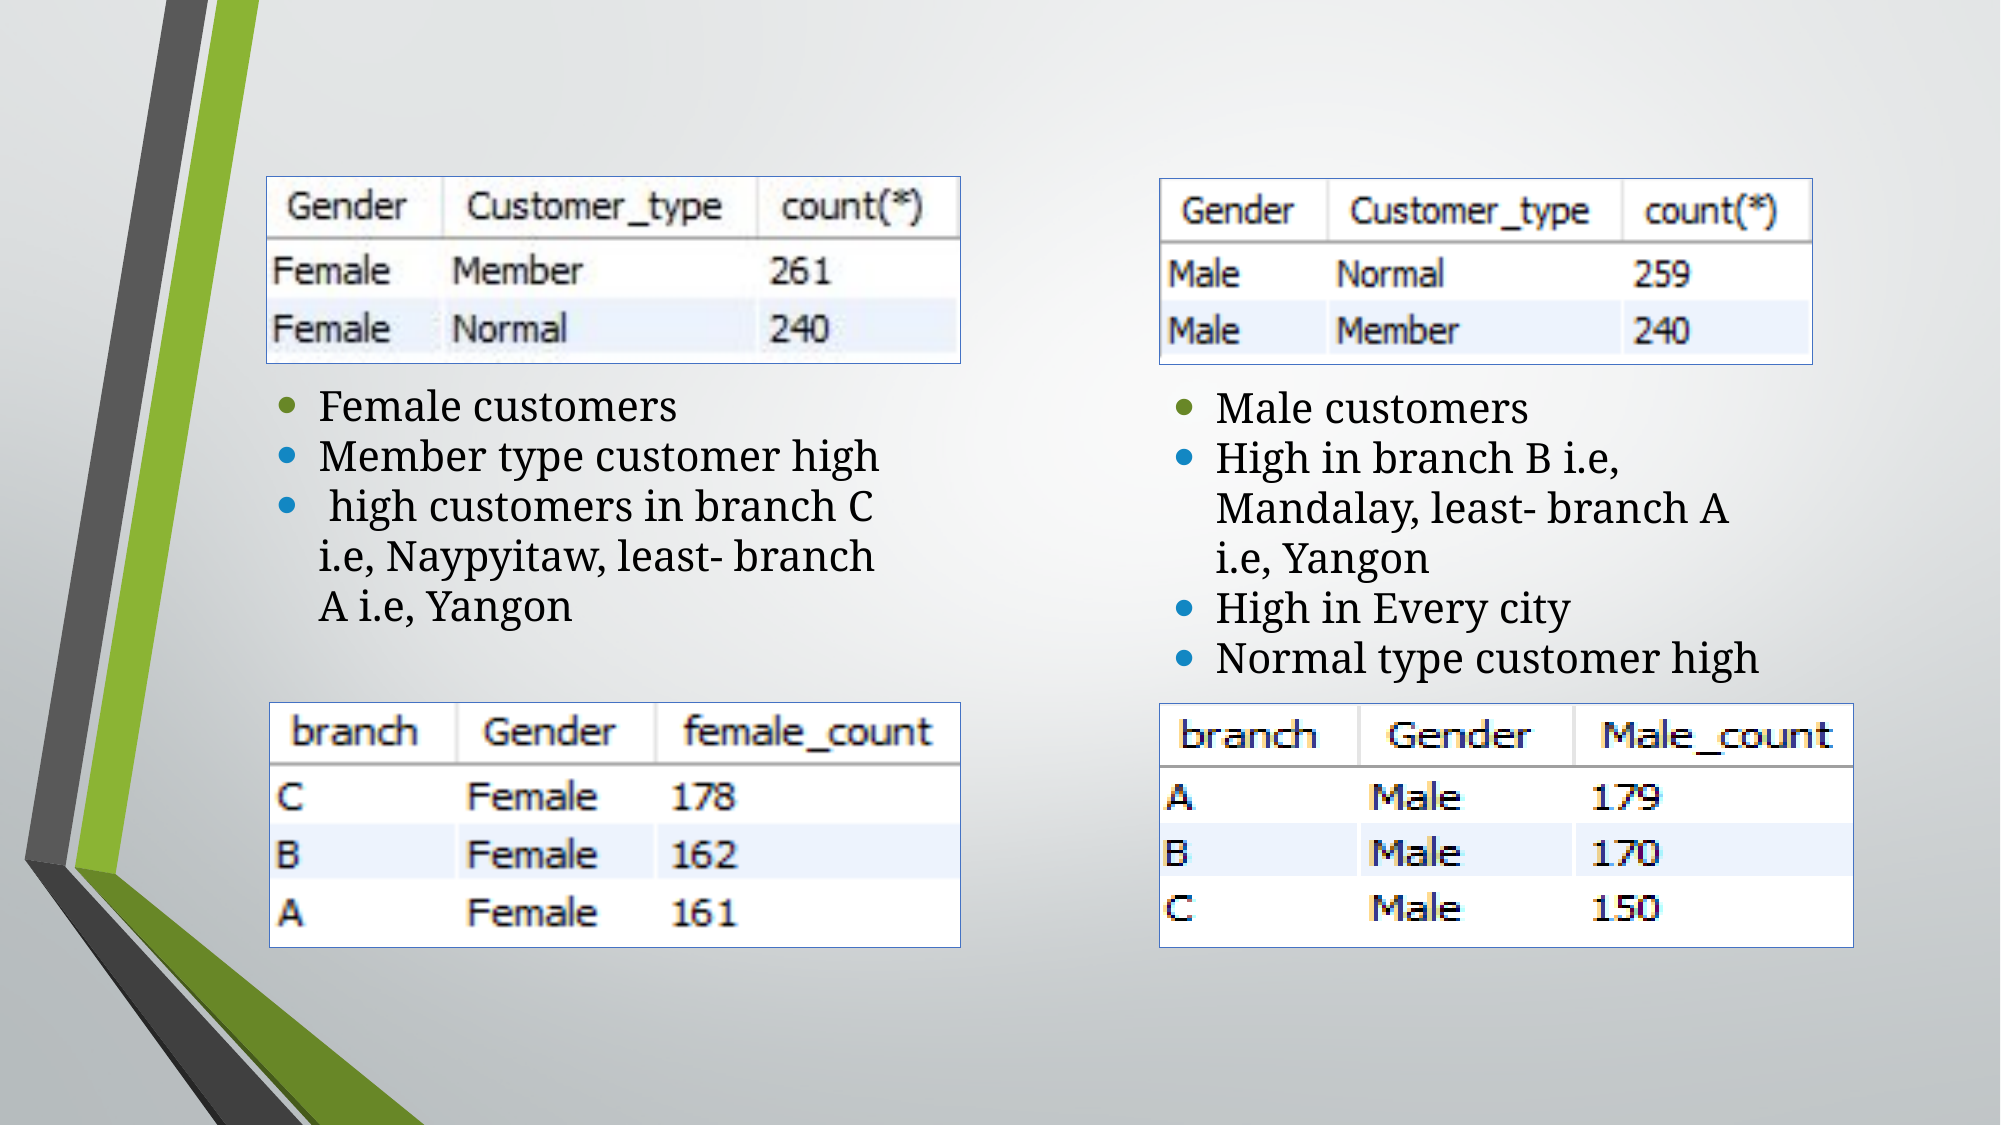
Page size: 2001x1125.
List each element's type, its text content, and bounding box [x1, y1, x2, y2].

list Female customers Member type customer high high customers in branch C i.e, Naypyitaw, least- branch A i.e, Yangon [243, 359, 915, 703]
picture [269, 702, 961, 948]
picture [1158, 178, 1813, 366]
picture [1159, 702, 1854, 948]
picture [266, 175, 961, 365]
list Male customers High in branch B i.e, Mandalay, least- branch A i.e, Yangon High in Every city Normal type customer high [1140, 359, 1812, 705]
